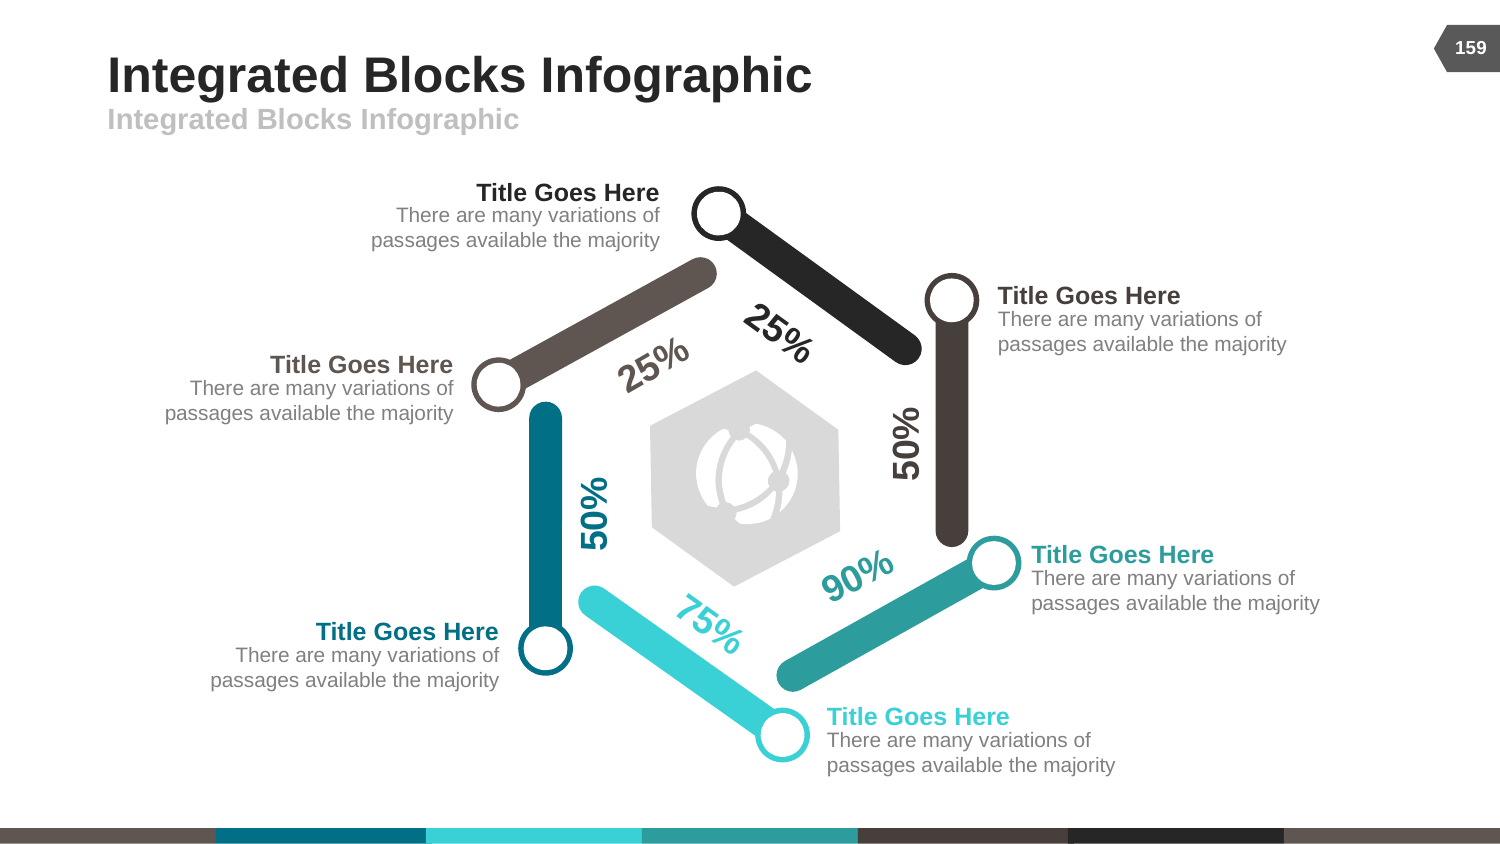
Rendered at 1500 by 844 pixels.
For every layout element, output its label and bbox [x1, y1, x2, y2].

text_box [148, 348, 454, 426]
text_box [355, 175, 697, 676]
slide_number [1439, 24, 1500, 70]
list [107, 101, 783, 135]
title [107, 43, 1033, 102]
text_box [194, 615, 500, 693]
text_box [997, 278, 1303, 356]
text_box [647, 140, 843, 809]
text_box [1030, 538, 1337, 616]
text_box [812, 272, 1132, 778]
